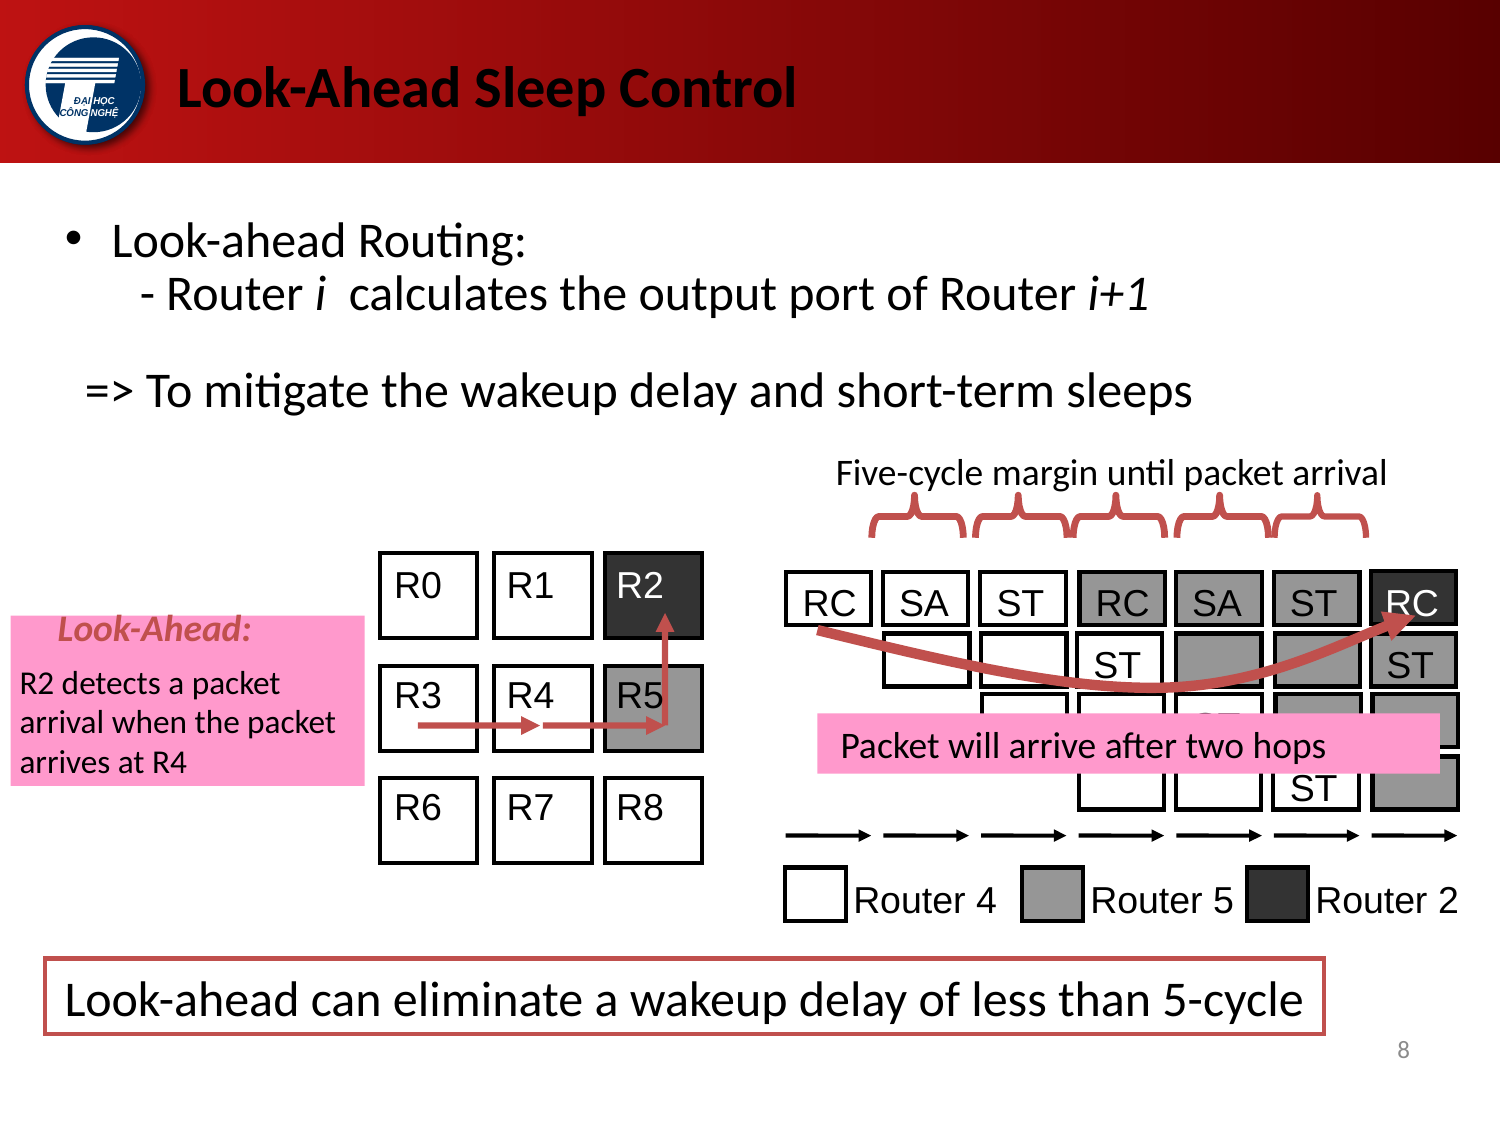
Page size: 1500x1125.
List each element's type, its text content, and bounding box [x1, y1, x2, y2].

text_box R3 [379, 662, 461, 724]
text_box [417, 724, 540, 732]
slide_number 8 [1083, 1023, 1425, 1075]
text_box [494, 553, 592, 639]
text_box [542, 719, 665, 732]
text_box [746, 440, 1478, 538]
text_box [666, 553, 703, 639]
text_box R0 [379, 553, 461, 614]
text_box R7 [491, 775, 573, 836]
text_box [784, 570, 1473, 921]
text_box [324, 615, 365, 786]
text_box Look-ahead Routing: - Router i calculates the output port of Router i+1 [50, 199, 1450, 329]
text_box [658, 614, 672, 662]
text_box Look-ahead can eliminate a wakeup delay of less than 5-cycle [45, 958, 1324, 1034]
text_box R2 detects a packet arrival when the packet arrives at R4 [4, 653, 355, 789]
text_box R5 [601, 662, 683, 724]
text_box [604, 778, 703, 864]
text_box Look-Ahead: [42, 596, 324, 657]
text_box => To mitigate the wakeup delay and short-term sleeps [0, 349, 1395, 425]
title Look-Ahead Sleep Control [162, 24, 1425, 143]
text_box R1 [491, 553, 573, 614]
text_box [494, 665, 592, 751]
text_box R6 [379, 775, 461, 836]
text_box R2 [601, 553, 683, 614]
text_box [604, 665, 703, 751]
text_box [817, 615, 1441, 765]
text_box [604, 614, 664, 639]
text_box [10, 615, 42, 653]
text_box [379, 553, 478, 639]
text_box R4 [491, 662, 573, 724]
text_box [379, 778, 478, 864]
text_box [494, 778, 592, 864]
text_box R8 [601, 775, 683, 836]
text_box [379, 665, 478, 751]
